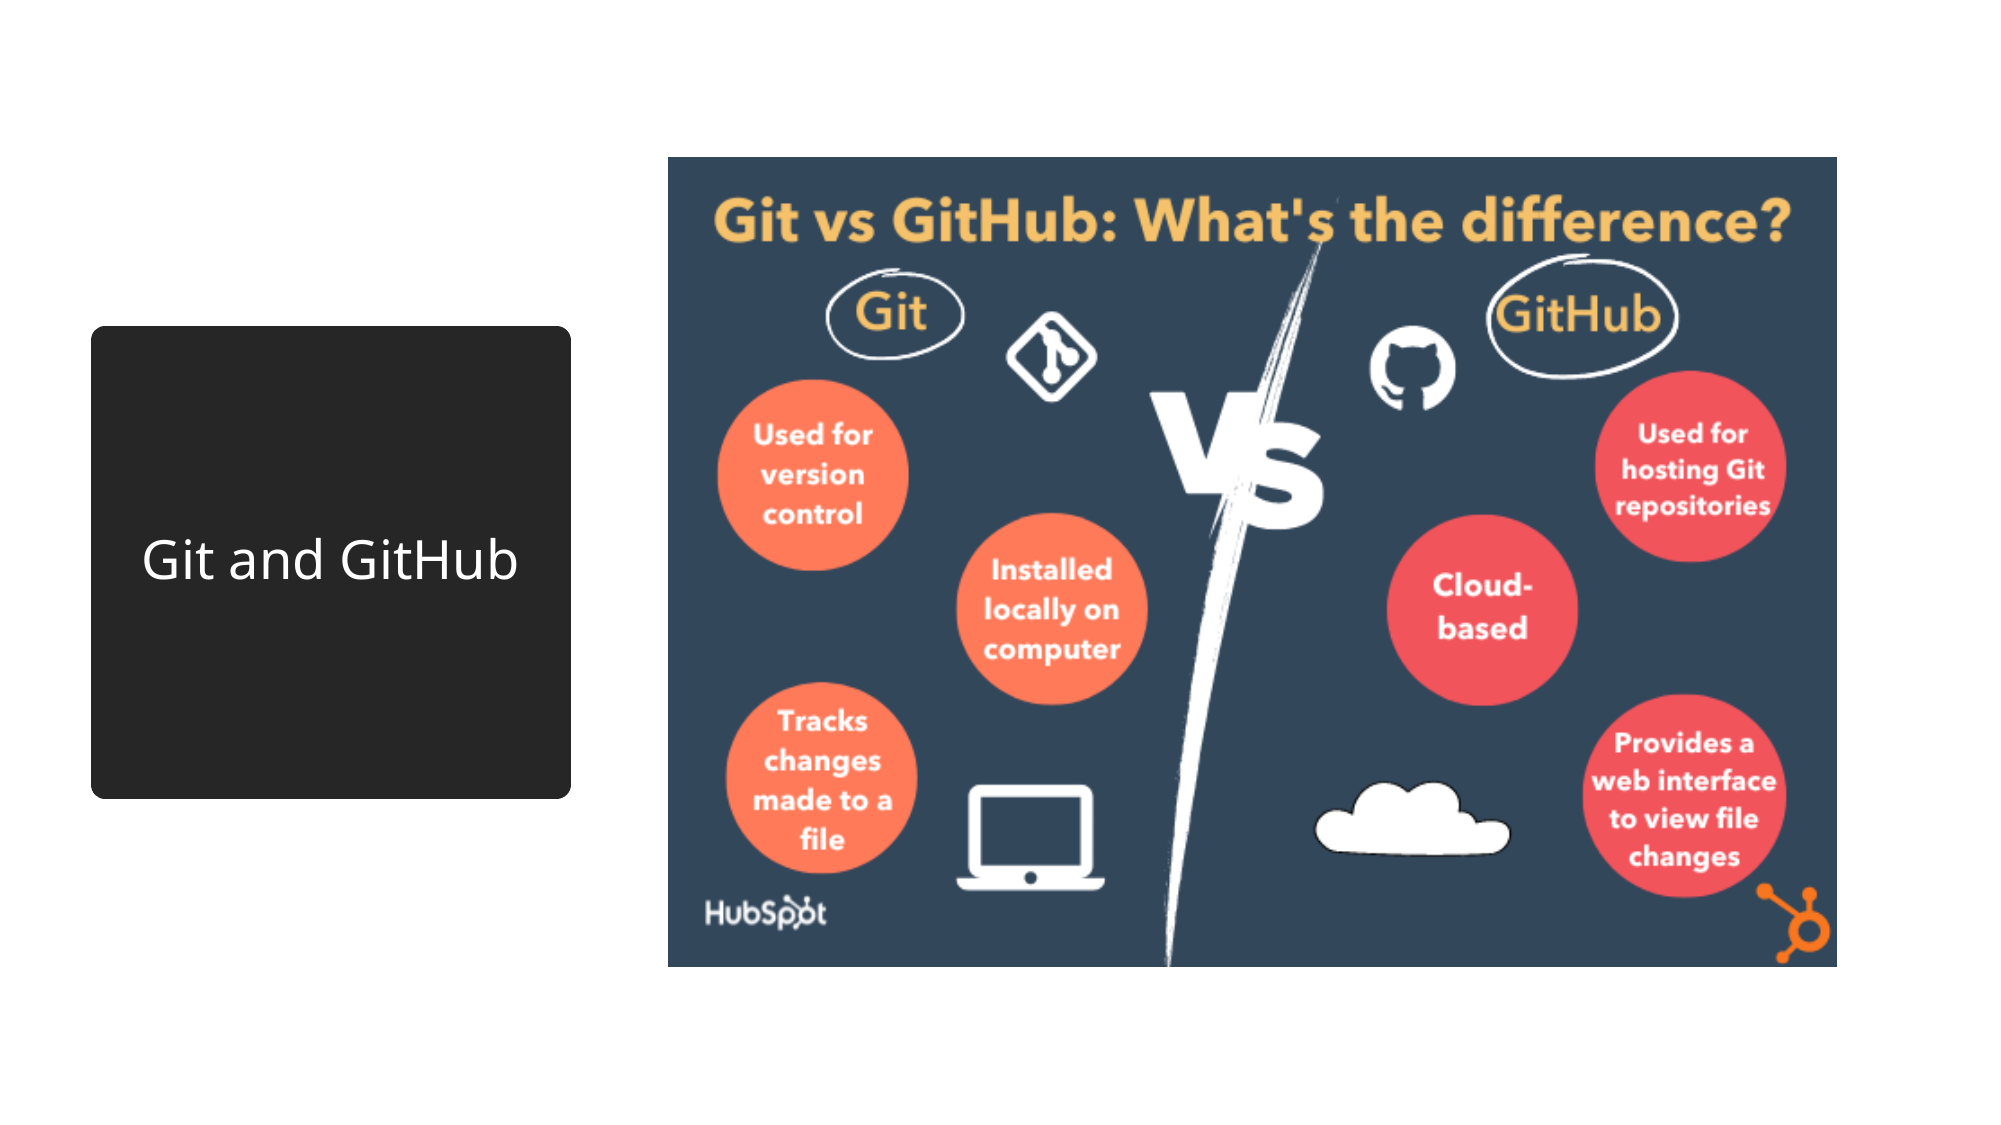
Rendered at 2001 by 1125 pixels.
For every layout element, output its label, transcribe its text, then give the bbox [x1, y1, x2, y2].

picture [667, 157, 1837, 967]
title Git and GitHub [105, 340, 557, 785]
